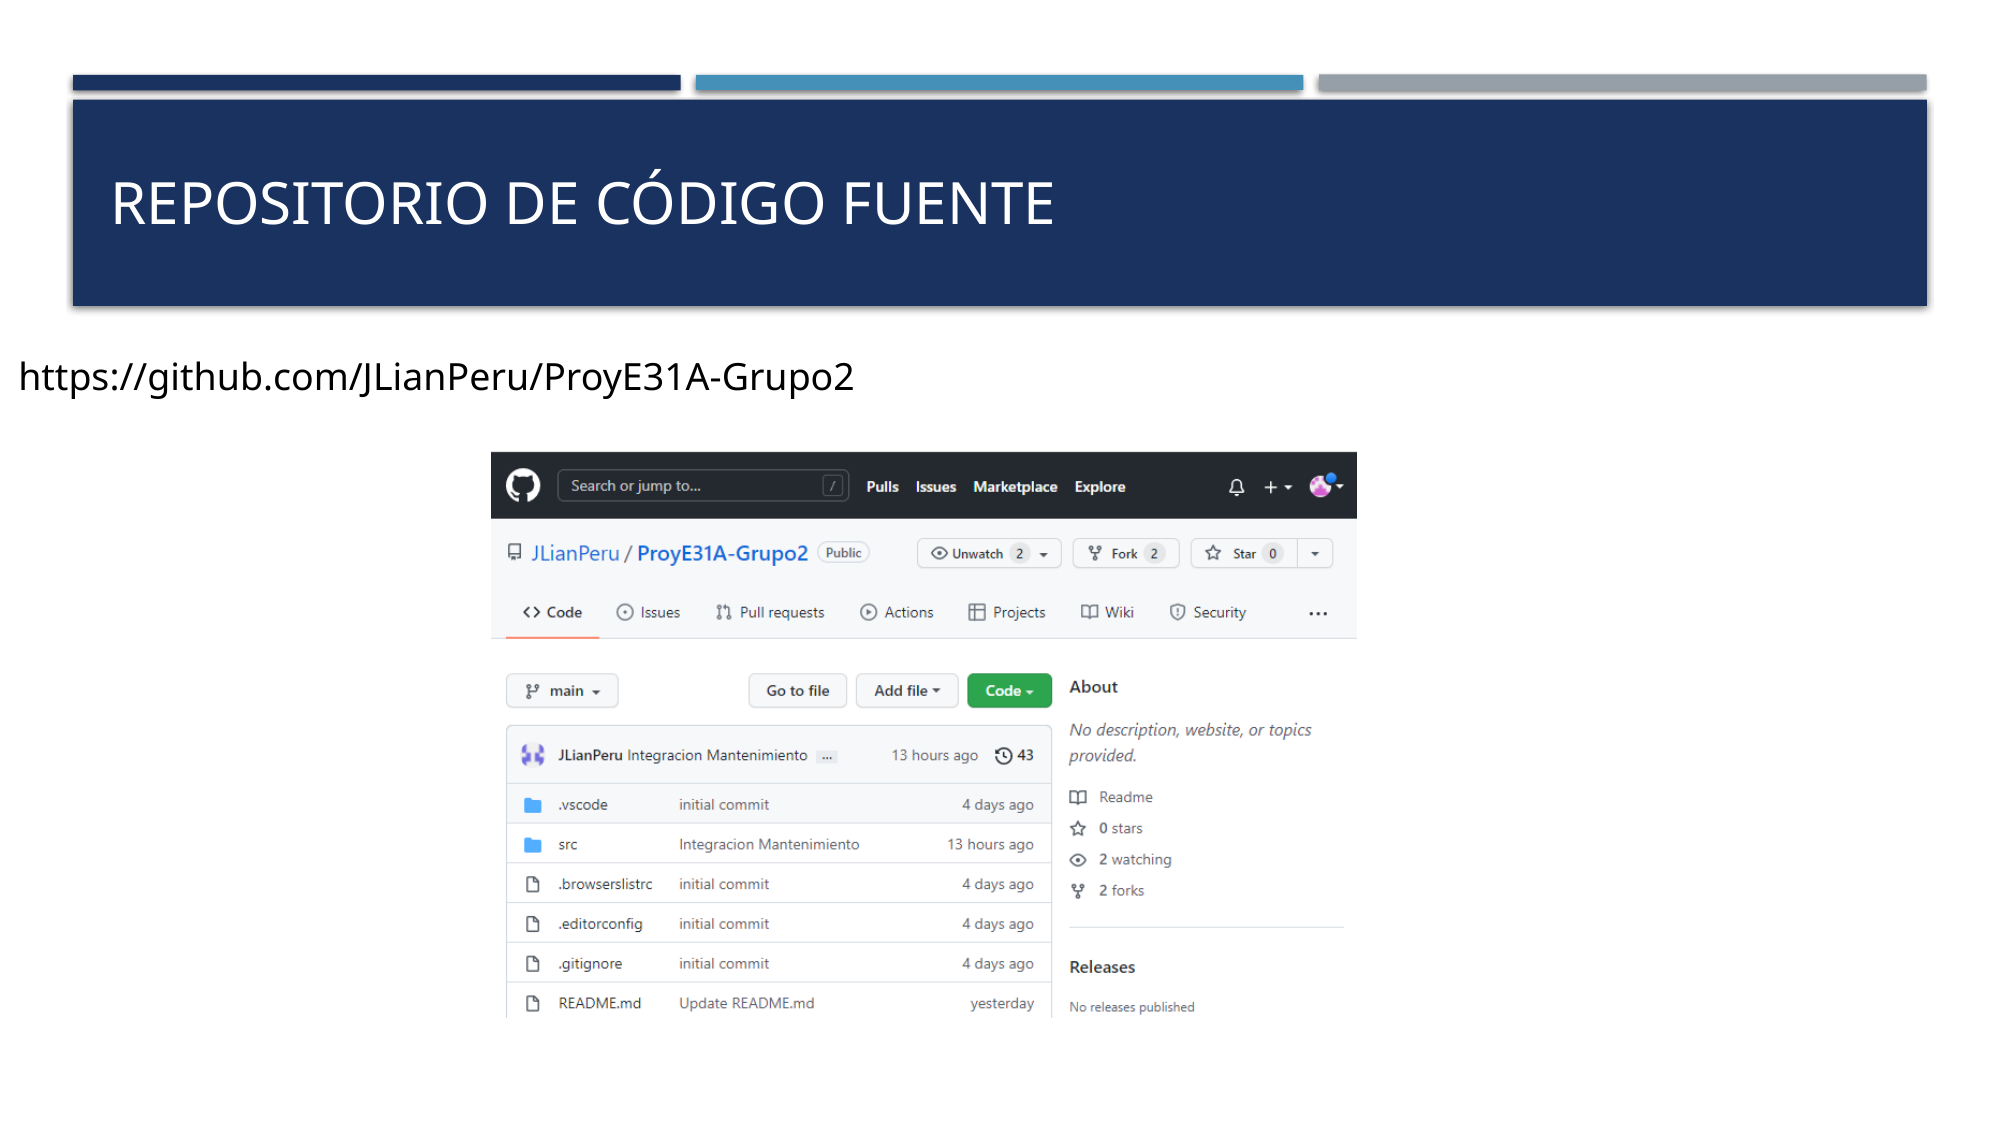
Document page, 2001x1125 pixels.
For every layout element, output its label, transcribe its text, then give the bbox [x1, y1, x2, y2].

title Repositorio de código fuente [95, 119, 1905, 282]
picture [491, 449, 1358, 1018]
text_box https://github.com/JLianPeru/ProyE31A-Grupo2 [3, 345, 871, 405]
